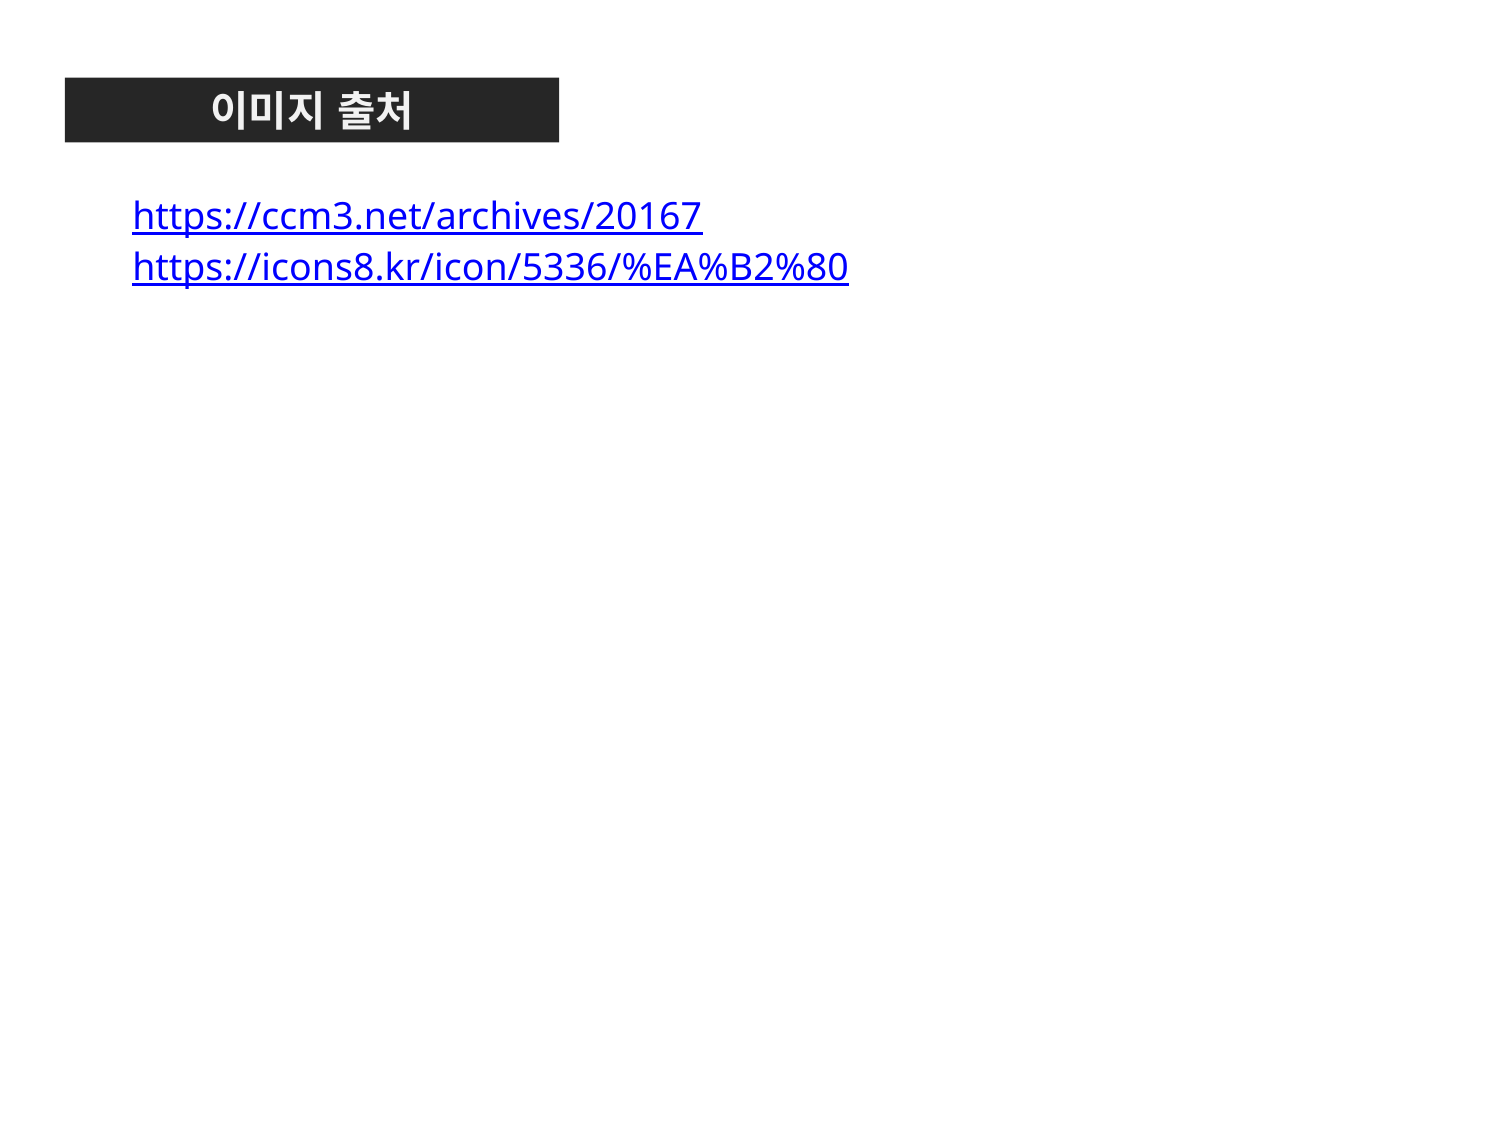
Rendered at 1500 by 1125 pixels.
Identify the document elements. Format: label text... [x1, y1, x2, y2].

text_box 이미지 출처 [64, 77, 560, 143]
text_box https://ccm3.net/archives/20167 https://icons8.kr/icon/5336/%EA%B2%80 [117, 184, 865, 392]
